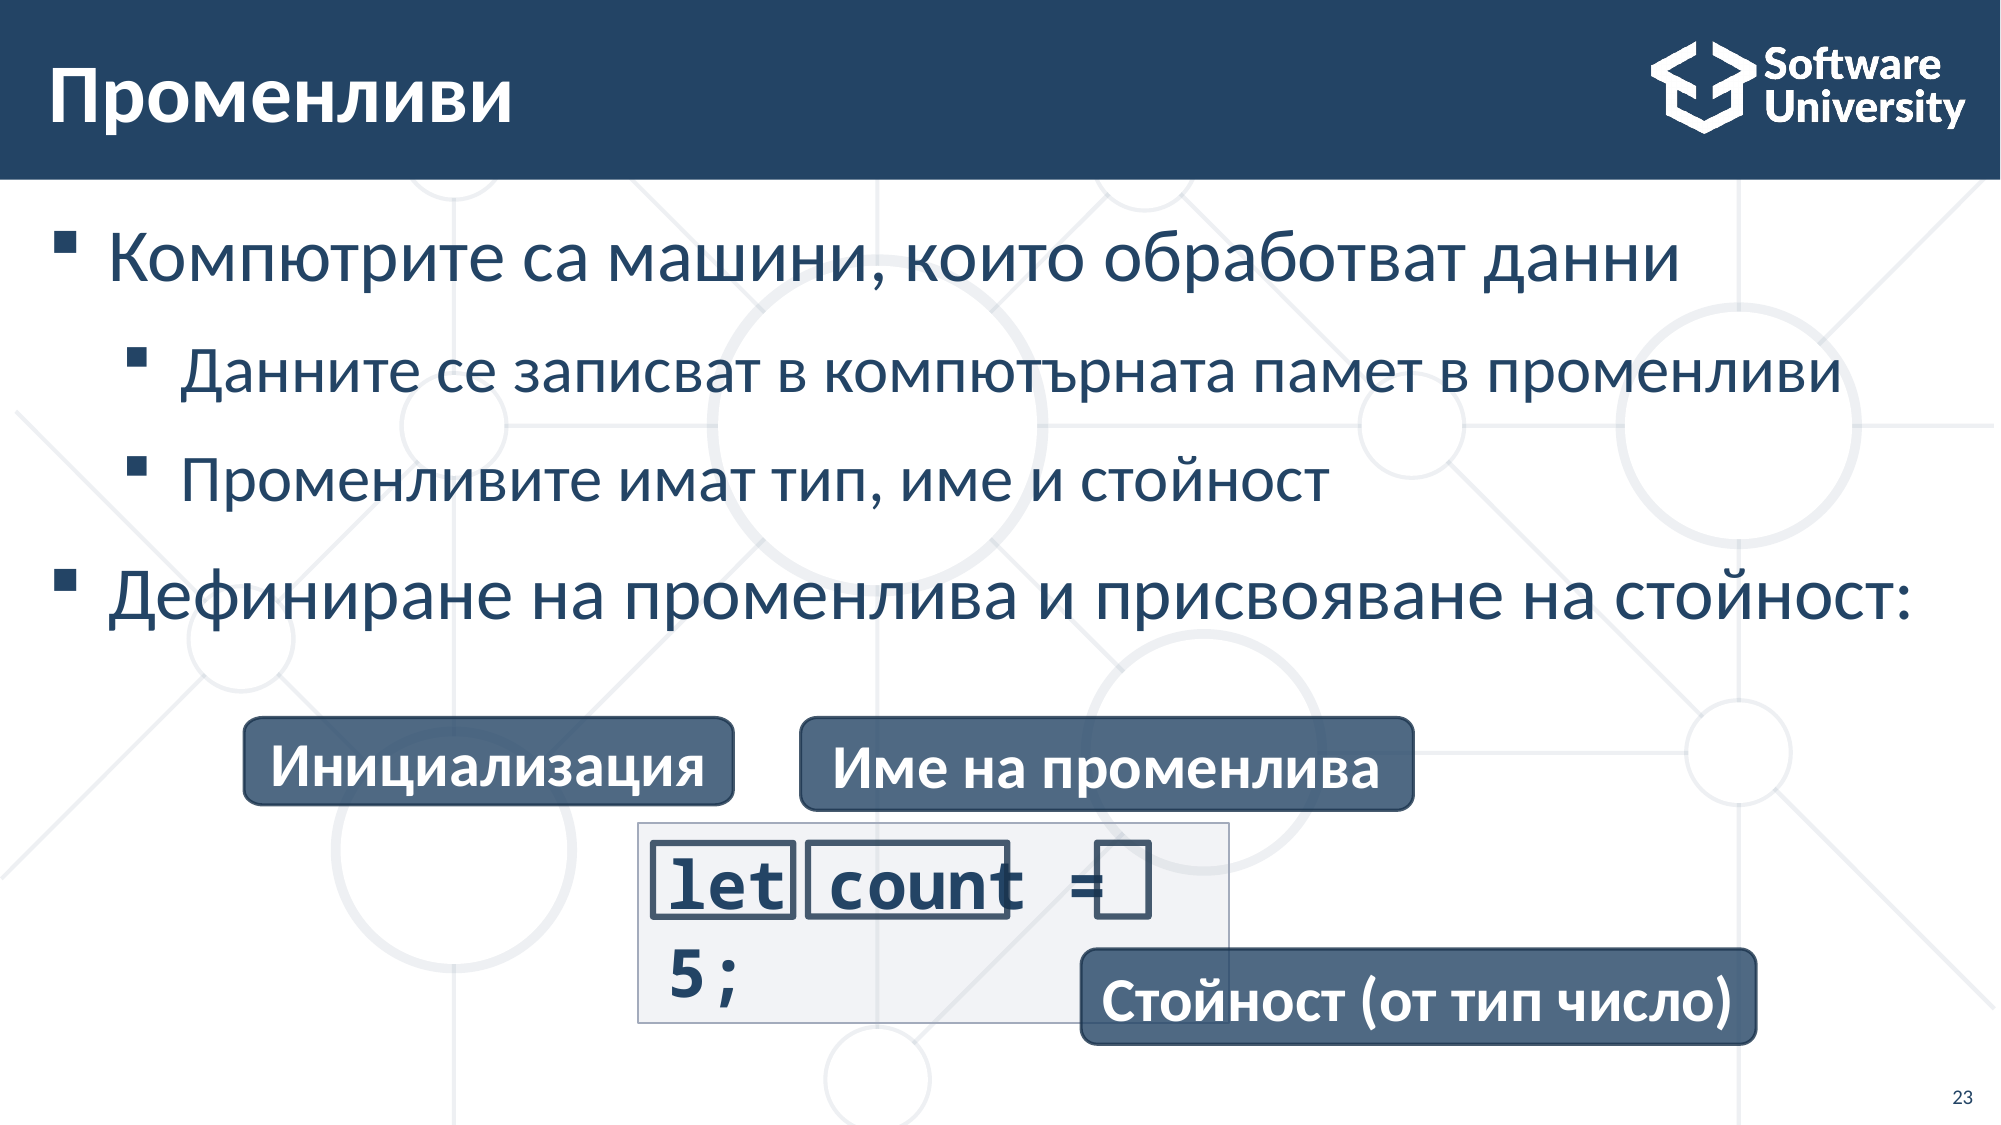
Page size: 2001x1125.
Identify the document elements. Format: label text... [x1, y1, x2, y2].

title Променливи [31, 16, 1625, 162]
slide_number 23 [1927, 1067, 1989, 1117]
text_box [1095, 841, 1151, 919]
text_box [651, 841, 795, 919]
text_box Инициализация [242, 715, 736, 808]
text_box Стойност (от тип число) [1079, 946, 1759, 1047]
text_box let count = 5; [638, 823, 1229, 1023]
list Компютрите са машини, които обработват данни Данните се записват в компютърната памет в променливи Променливите имат тип, име и стойност Дефиниране на променлива и присвояване на стойност: [31, 196, 1970, 1104]
text_box Име на променлива [798, 715, 1416, 813]
picture [1651, 41, 1966, 134]
text_box [806, 841, 1009, 919]
